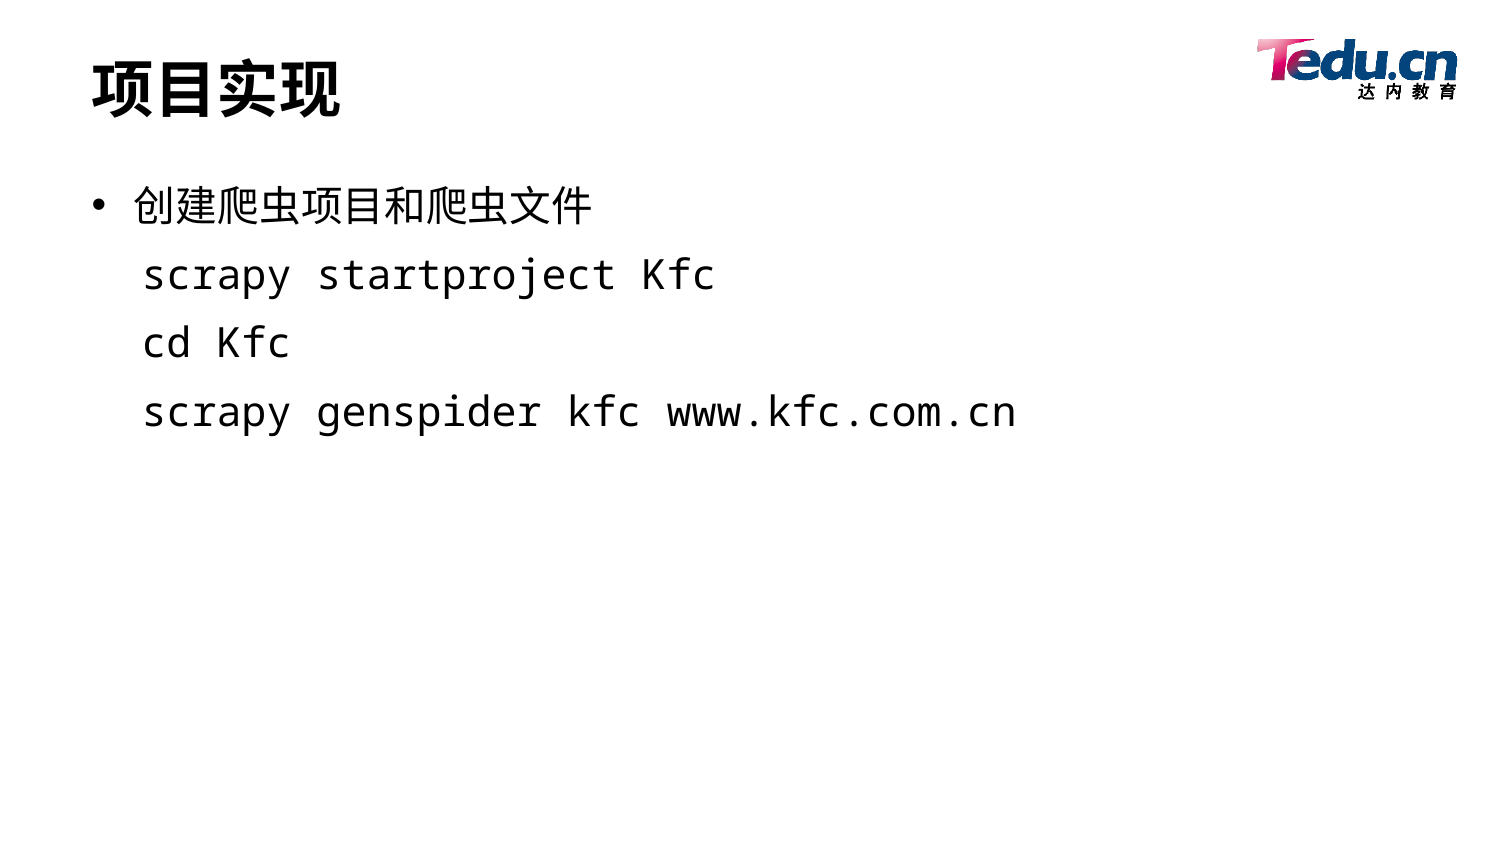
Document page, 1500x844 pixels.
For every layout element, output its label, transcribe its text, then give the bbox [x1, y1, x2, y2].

list 创建爬虫项目和爬虫文件 scrapy startproject Kfc cd Kfc scrapy genspider kfc www.kfc.com.cn [76, 161, 1400, 450]
picture [1234, 8, 1471, 115]
title 项目实现 [76, 43, 1188, 132]
